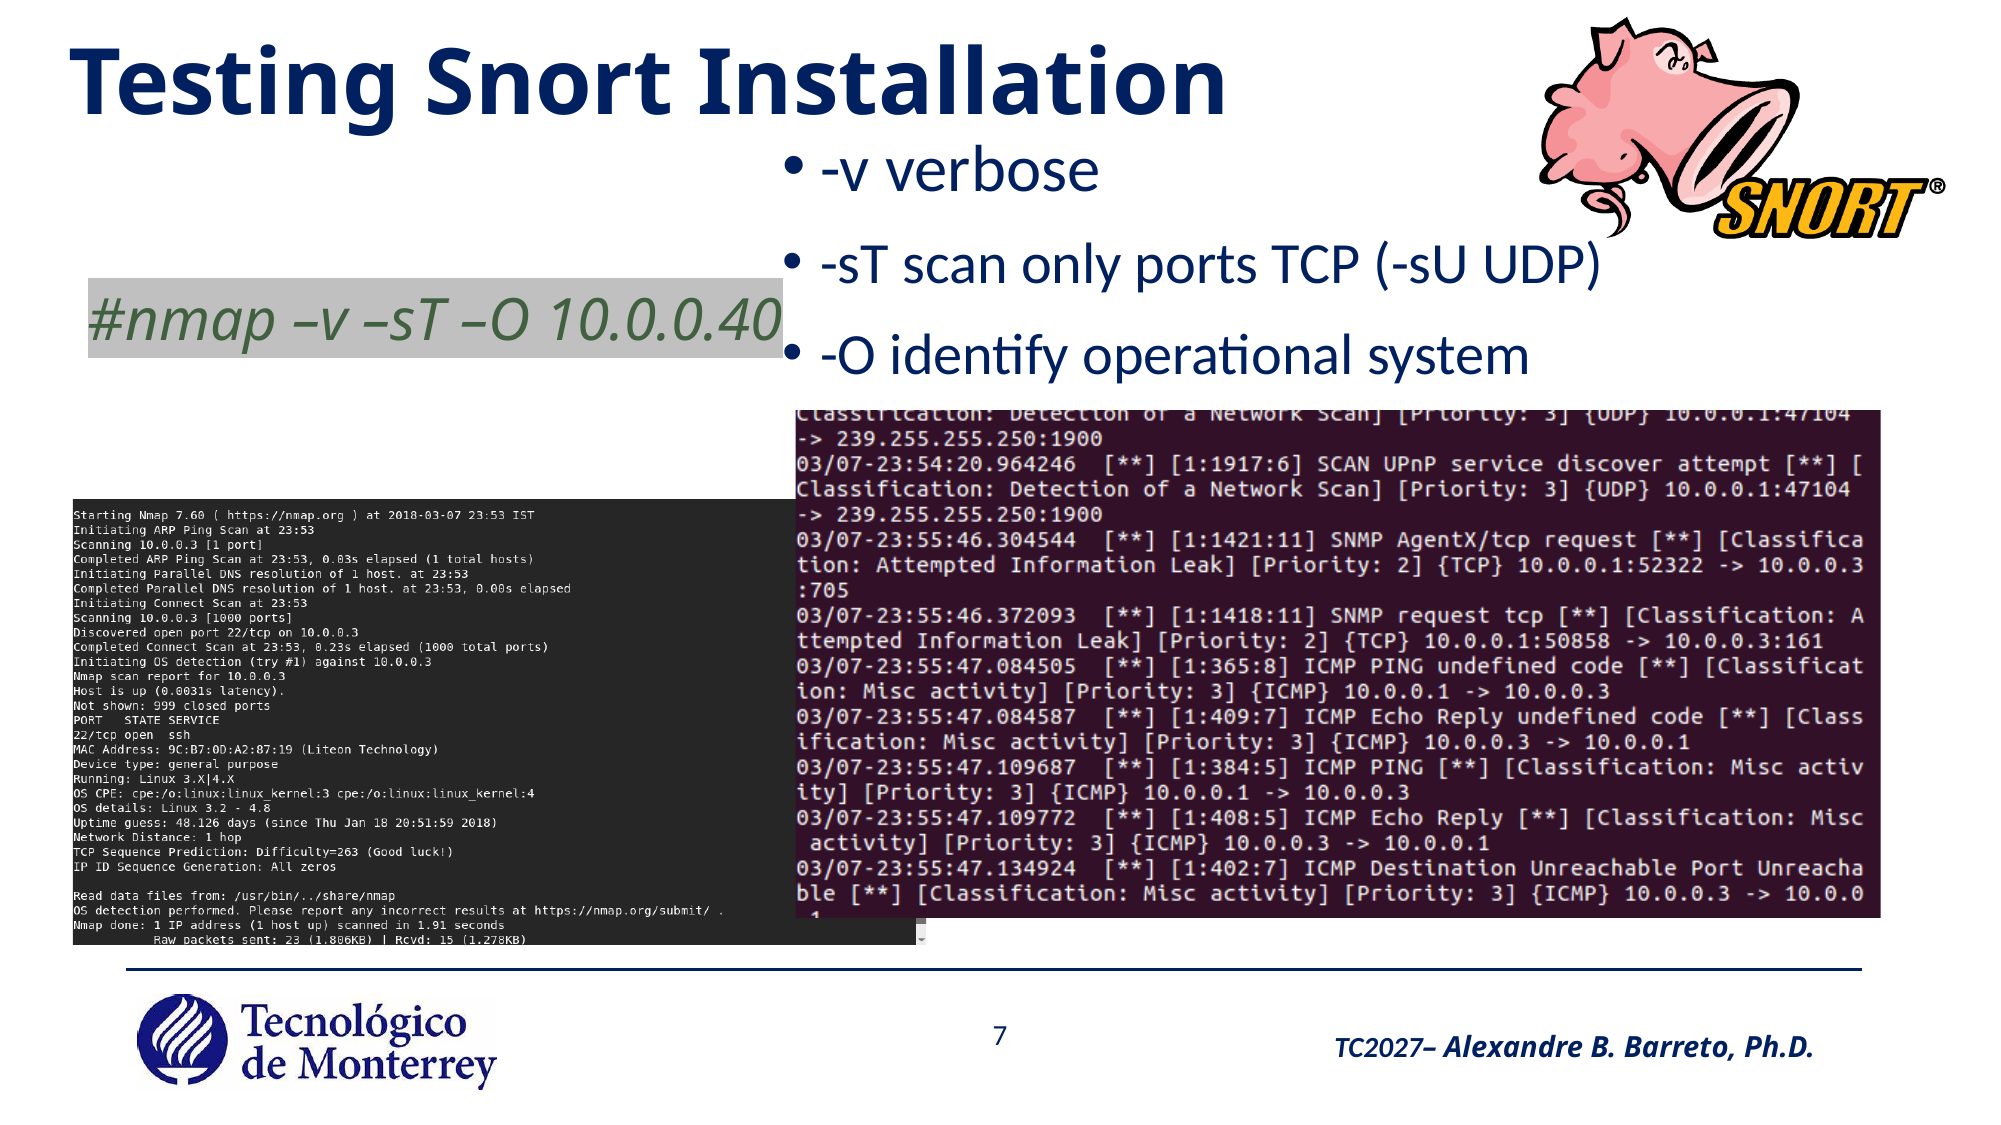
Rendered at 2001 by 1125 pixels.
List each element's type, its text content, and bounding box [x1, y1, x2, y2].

picture [137, 994, 497, 1090]
picture [1537, 16, 1947, 239]
list -v verbose -sT scan only ports TCP (-sU UDP) -O identify operational system [767, 117, 1958, 274]
title Testing Snort Installation [53, 16, 1537, 154]
text_box #nmap –v –sT –O 10.0.0.40 [72, 274, 1975, 360]
picture [72, 409, 1881, 945]
list -v verbose -sT scan only ports TCP (-sU UDP) -O identify operational system [767, 360, 1958, 400]
